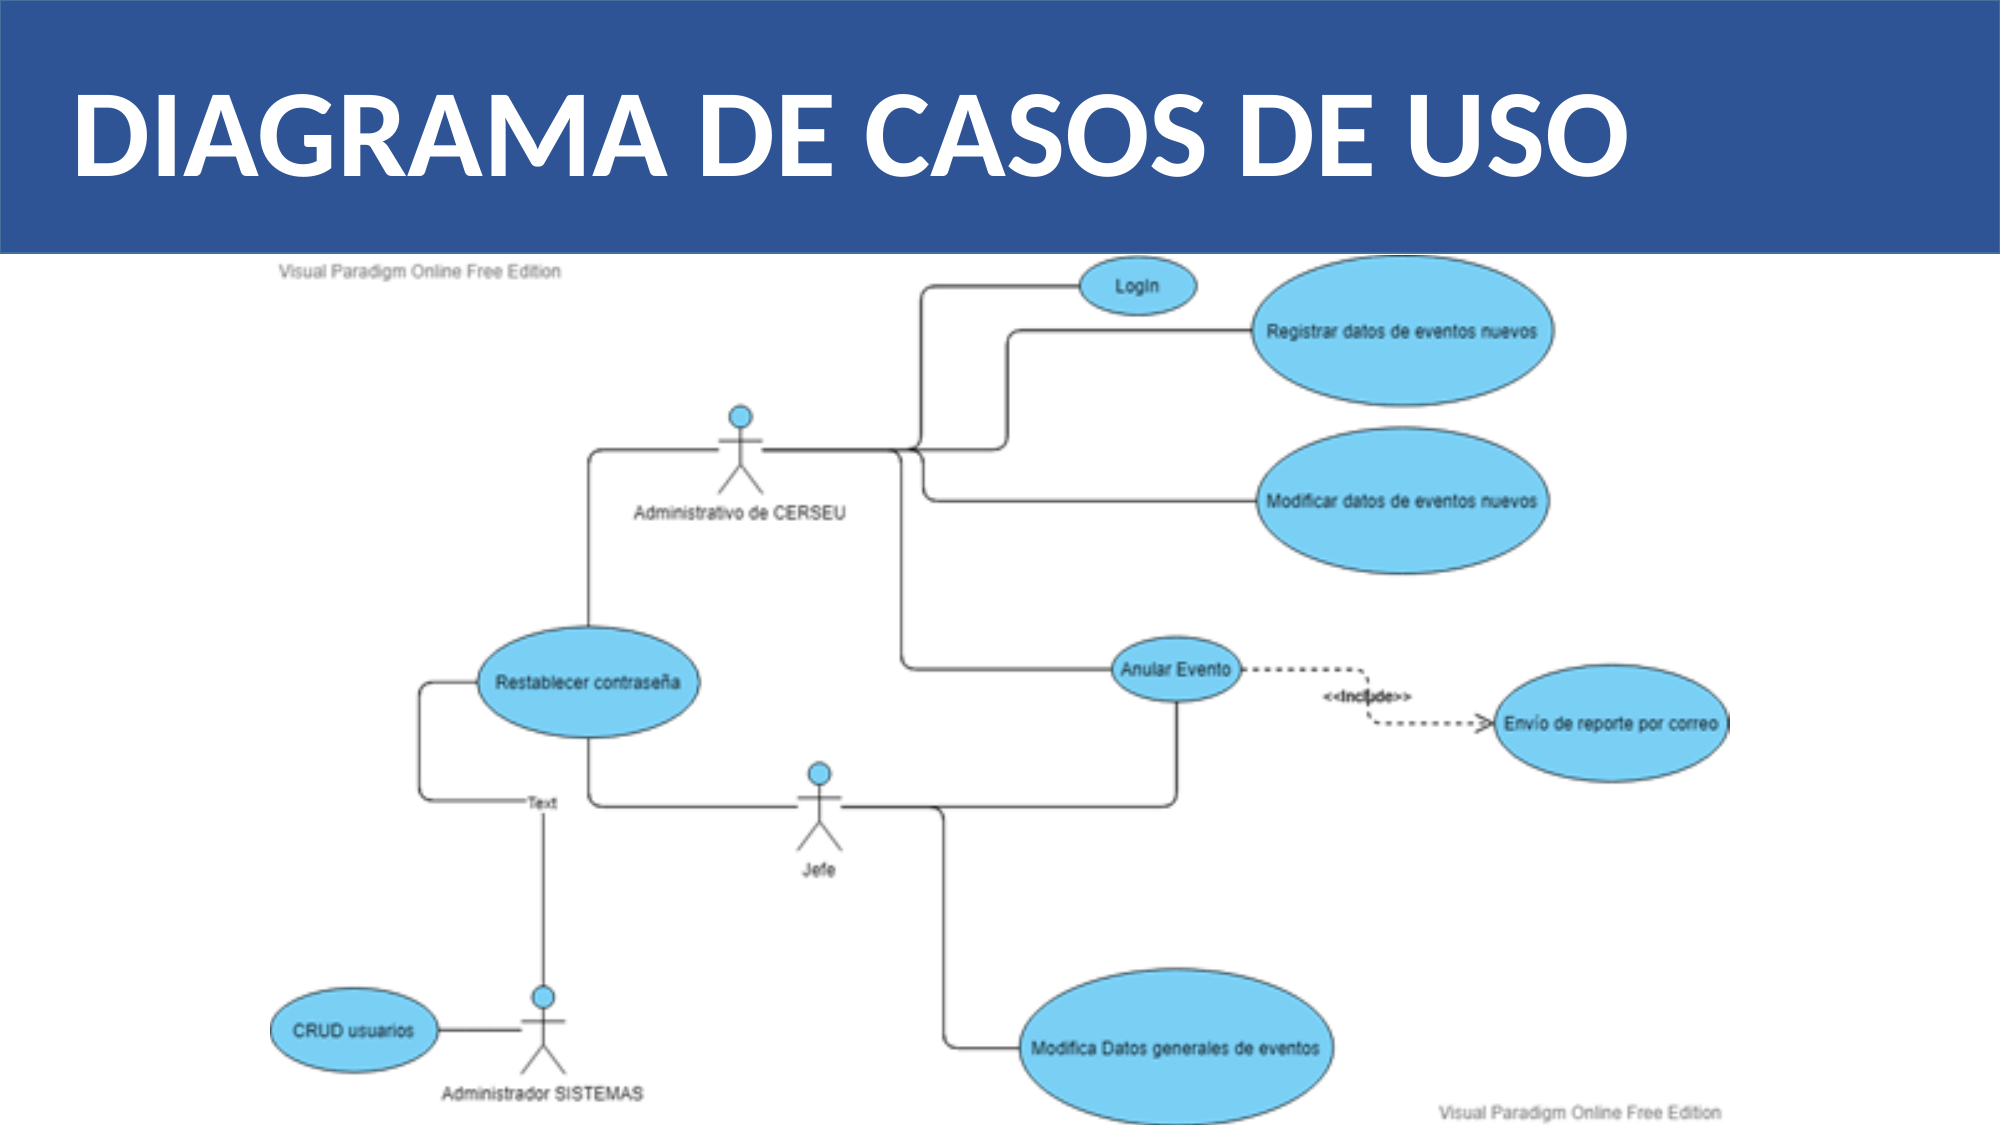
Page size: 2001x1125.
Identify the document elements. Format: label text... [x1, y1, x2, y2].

picture [269, 255, 1731, 1125]
text_box DIAGRAMA DE CASOS DE USO [0, 0, 2000, 254]
